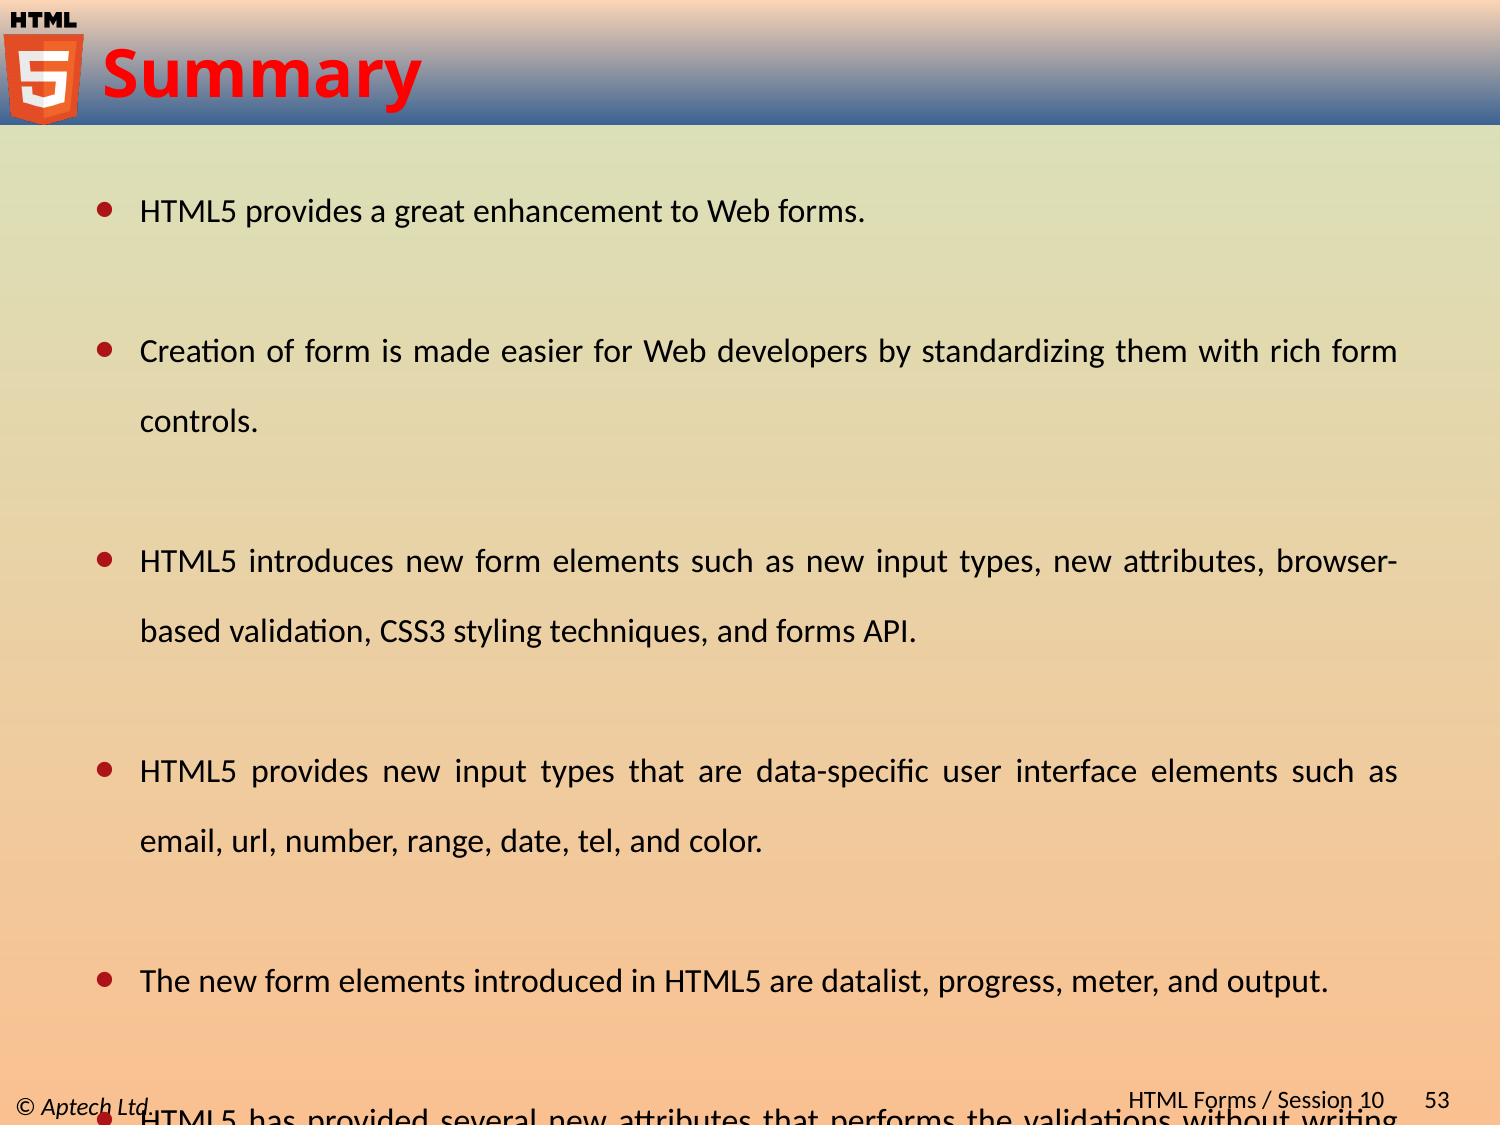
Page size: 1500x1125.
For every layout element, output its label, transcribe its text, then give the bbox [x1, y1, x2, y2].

title Summary [87, 37, 1338, 106]
picture [0, 12, 100, 125]
text_box HTML5 provides a great enhancement to Web forms. Creation of form is made easier for Web developers by standardizing them with rich form controls. HTML5 introduces new form elements such as new input types, new attributes, browser-based validation, CSS3 styling techniques, and forms API. HTML5 provides new input types that are data-specific user interface elements such as email, url, number, range, date, tel, and color. The new form elements introduced in HTML5 are datalist, progress, meter, and output. HTML5 has provided several new attributes that performs the validations without writing JavaScript snippets for them. In HTML5, one can use the submit input type for form submission. [49, 174, 1413, 1125]
slide_number 53 [1413, 1084, 1465, 1113]
